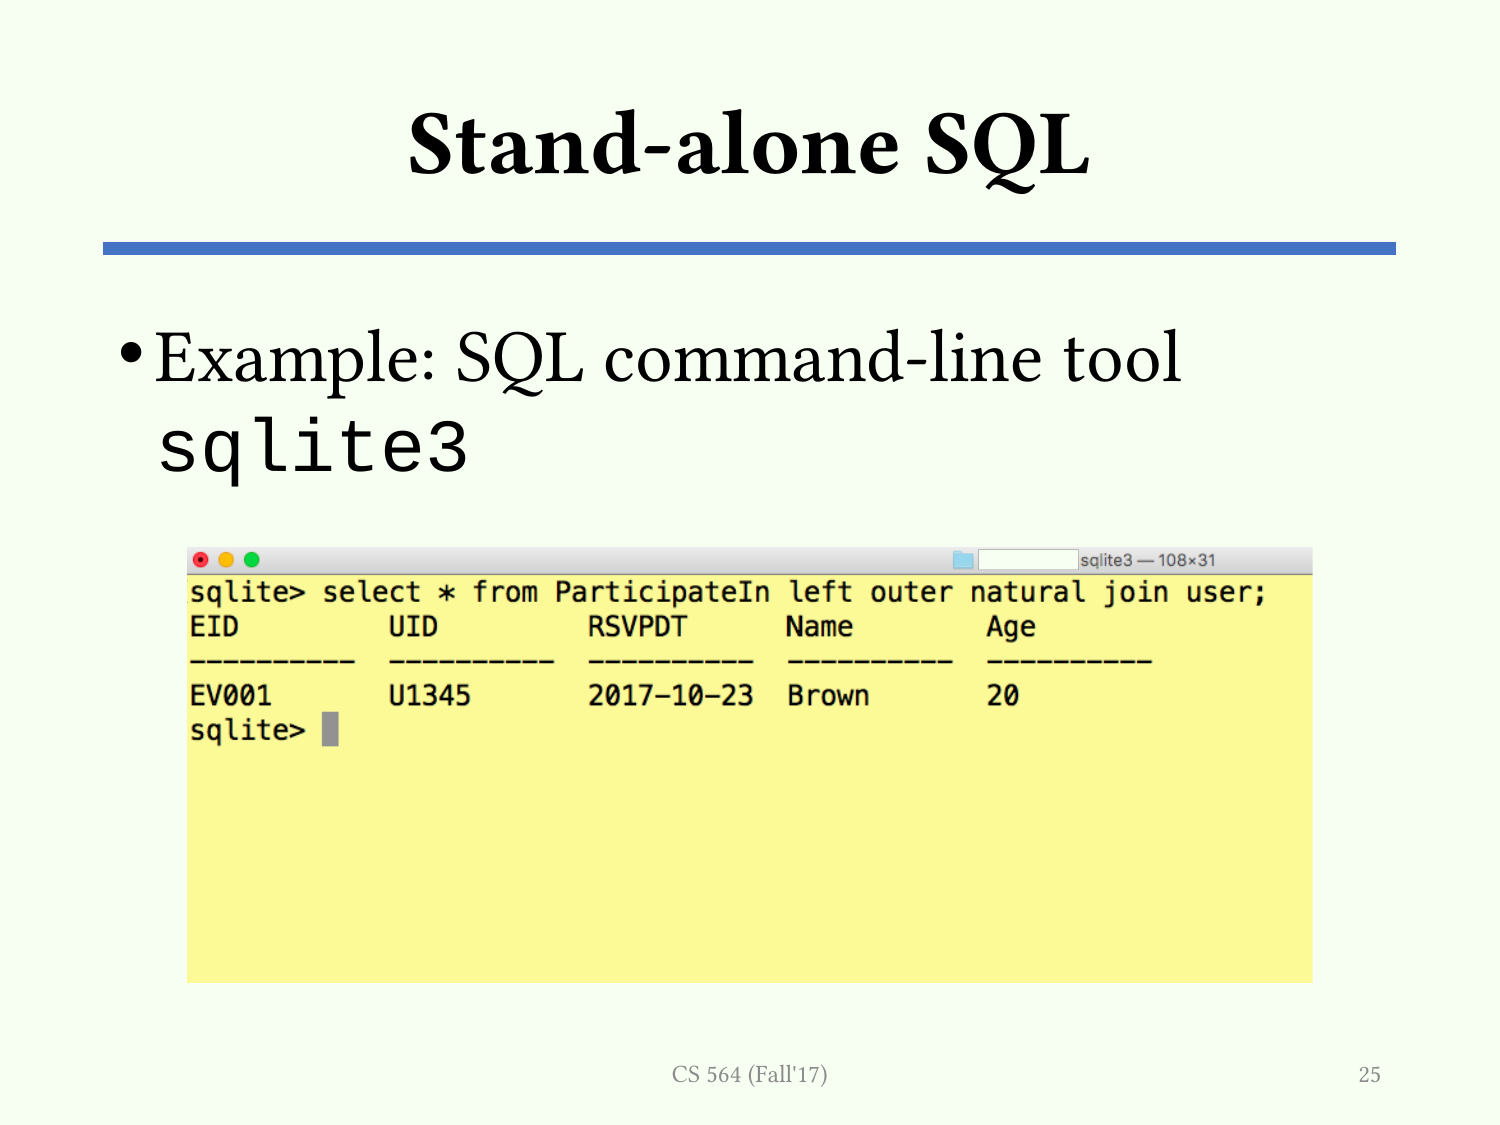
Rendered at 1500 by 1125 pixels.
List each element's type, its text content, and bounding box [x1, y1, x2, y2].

title Stand-alone SQL [103, 35, 1397, 253]
list Example: SQL command-line tool sqlite3 [103, 299, 1397, 1027]
picture [187, 547, 1313, 983]
slide_number 25 [1059, 1042, 1397, 1103]
footer CS 564 (Fall'17) [496, 1042, 1004, 1103]
